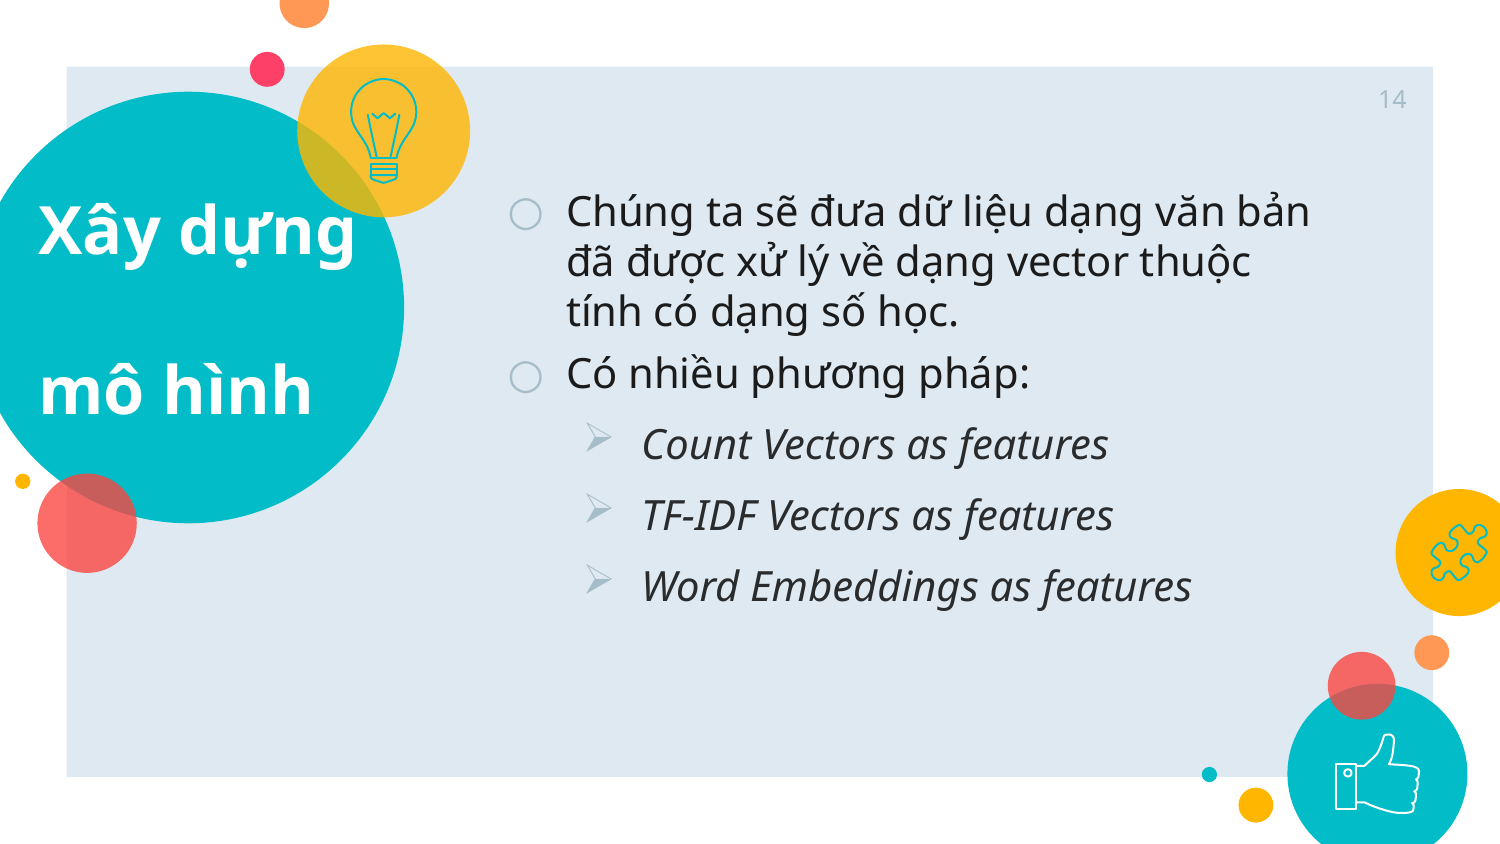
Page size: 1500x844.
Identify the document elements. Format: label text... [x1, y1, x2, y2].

list Chúng ta sẽ đưa dữ liệu dạng văn bản đã được xử lý về dạng vector thuộc tính có dạng số học. Có nhiều phương pháp: Count Vectors as features TF-IDF Vectors as features Word Embeddings as features [476, 169, 1345, 706]
slide_number 14 [1331, 68, 1422, 134]
title Xây dựng mô hình [23, 91, 375, 524]
